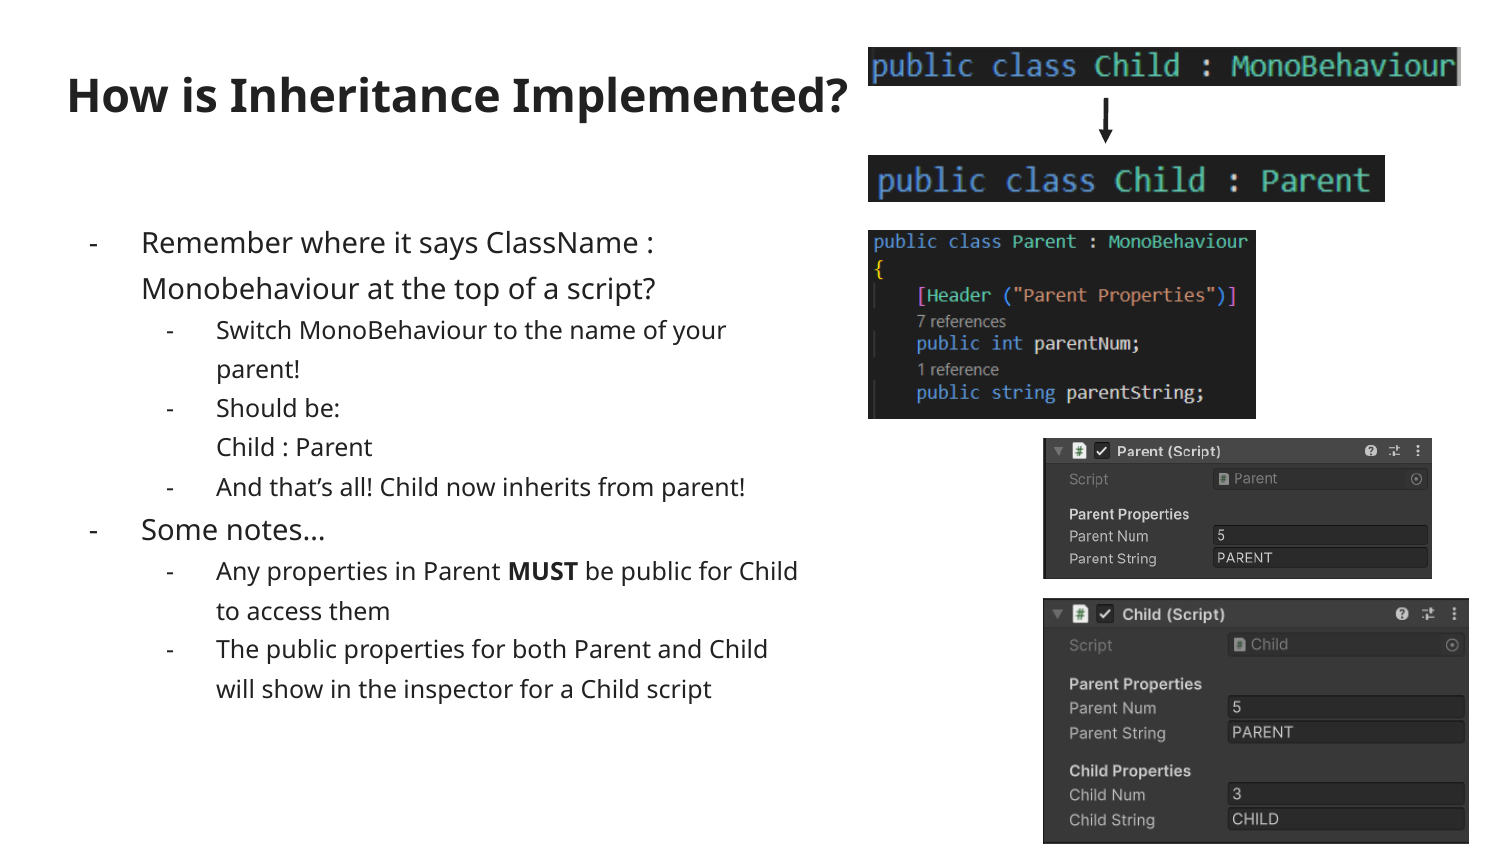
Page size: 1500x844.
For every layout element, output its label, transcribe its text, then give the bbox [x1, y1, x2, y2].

picture [867, 155, 1385, 202]
picture [867, 230, 1257, 419]
picture [867, 47, 1462, 86]
picture [1043, 438, 1432, 580]
title How is Inheritance Implemented? [51, 48, 869, 180]
list Remember where it says ClassName : Monobehaviour at the top of a script? Switch MonoBehaviour to the name of your parent! Should be: Child : Parent And that’s all! Child now inherits from parent! Some notes… Any properties in Parent MUST be public for Child to access them The public properties for both Parent and Child will show in the inspector for a Child script [51, 201, 824, 750]
picture [1043, 598, 1469, 844]
